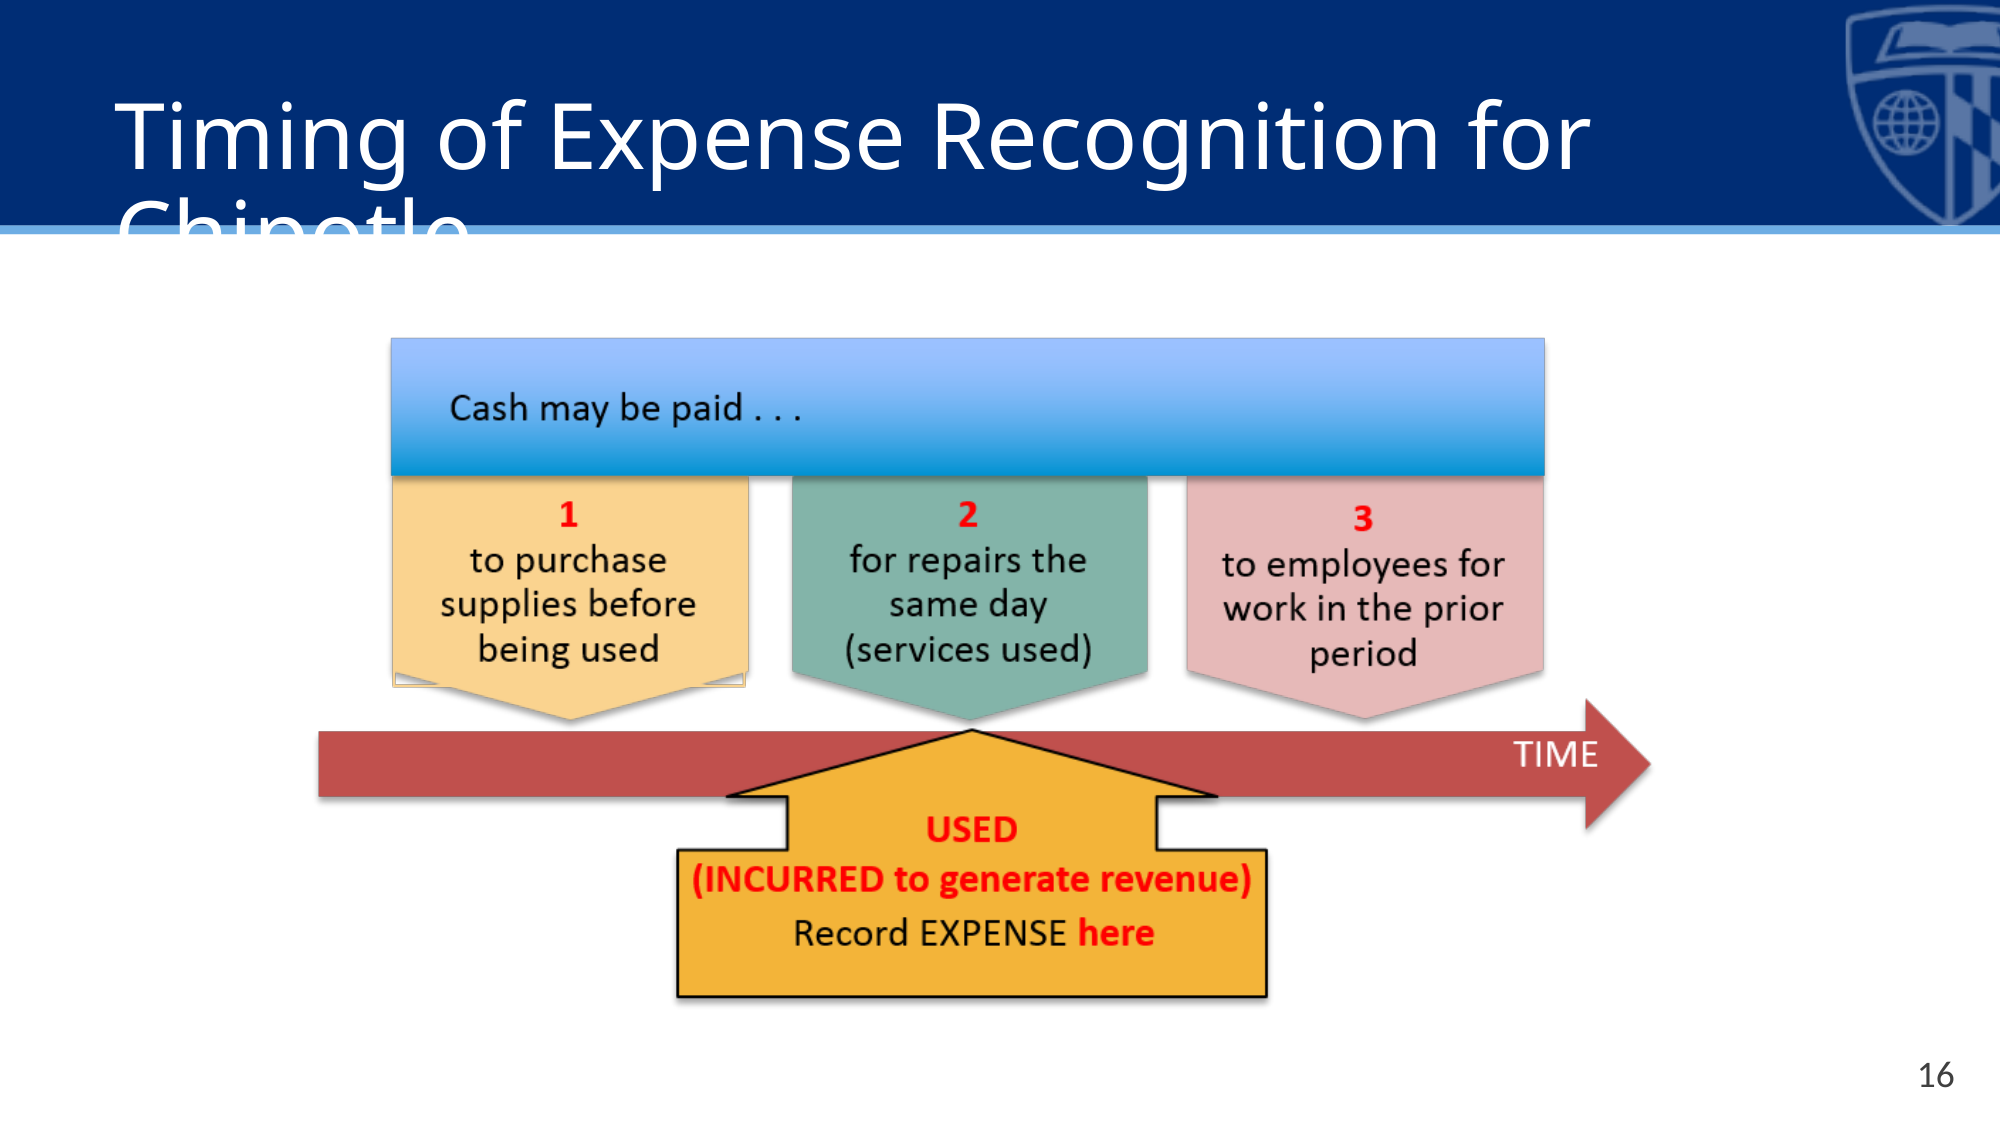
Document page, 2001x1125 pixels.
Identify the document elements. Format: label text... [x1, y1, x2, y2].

title Timing of Expense Recognition for Chipotle [99, 82, 1786, 175]
picture [309, 334, 1786, 1015]
slide_number 16 [1519, 1042, 1970, 1103]
